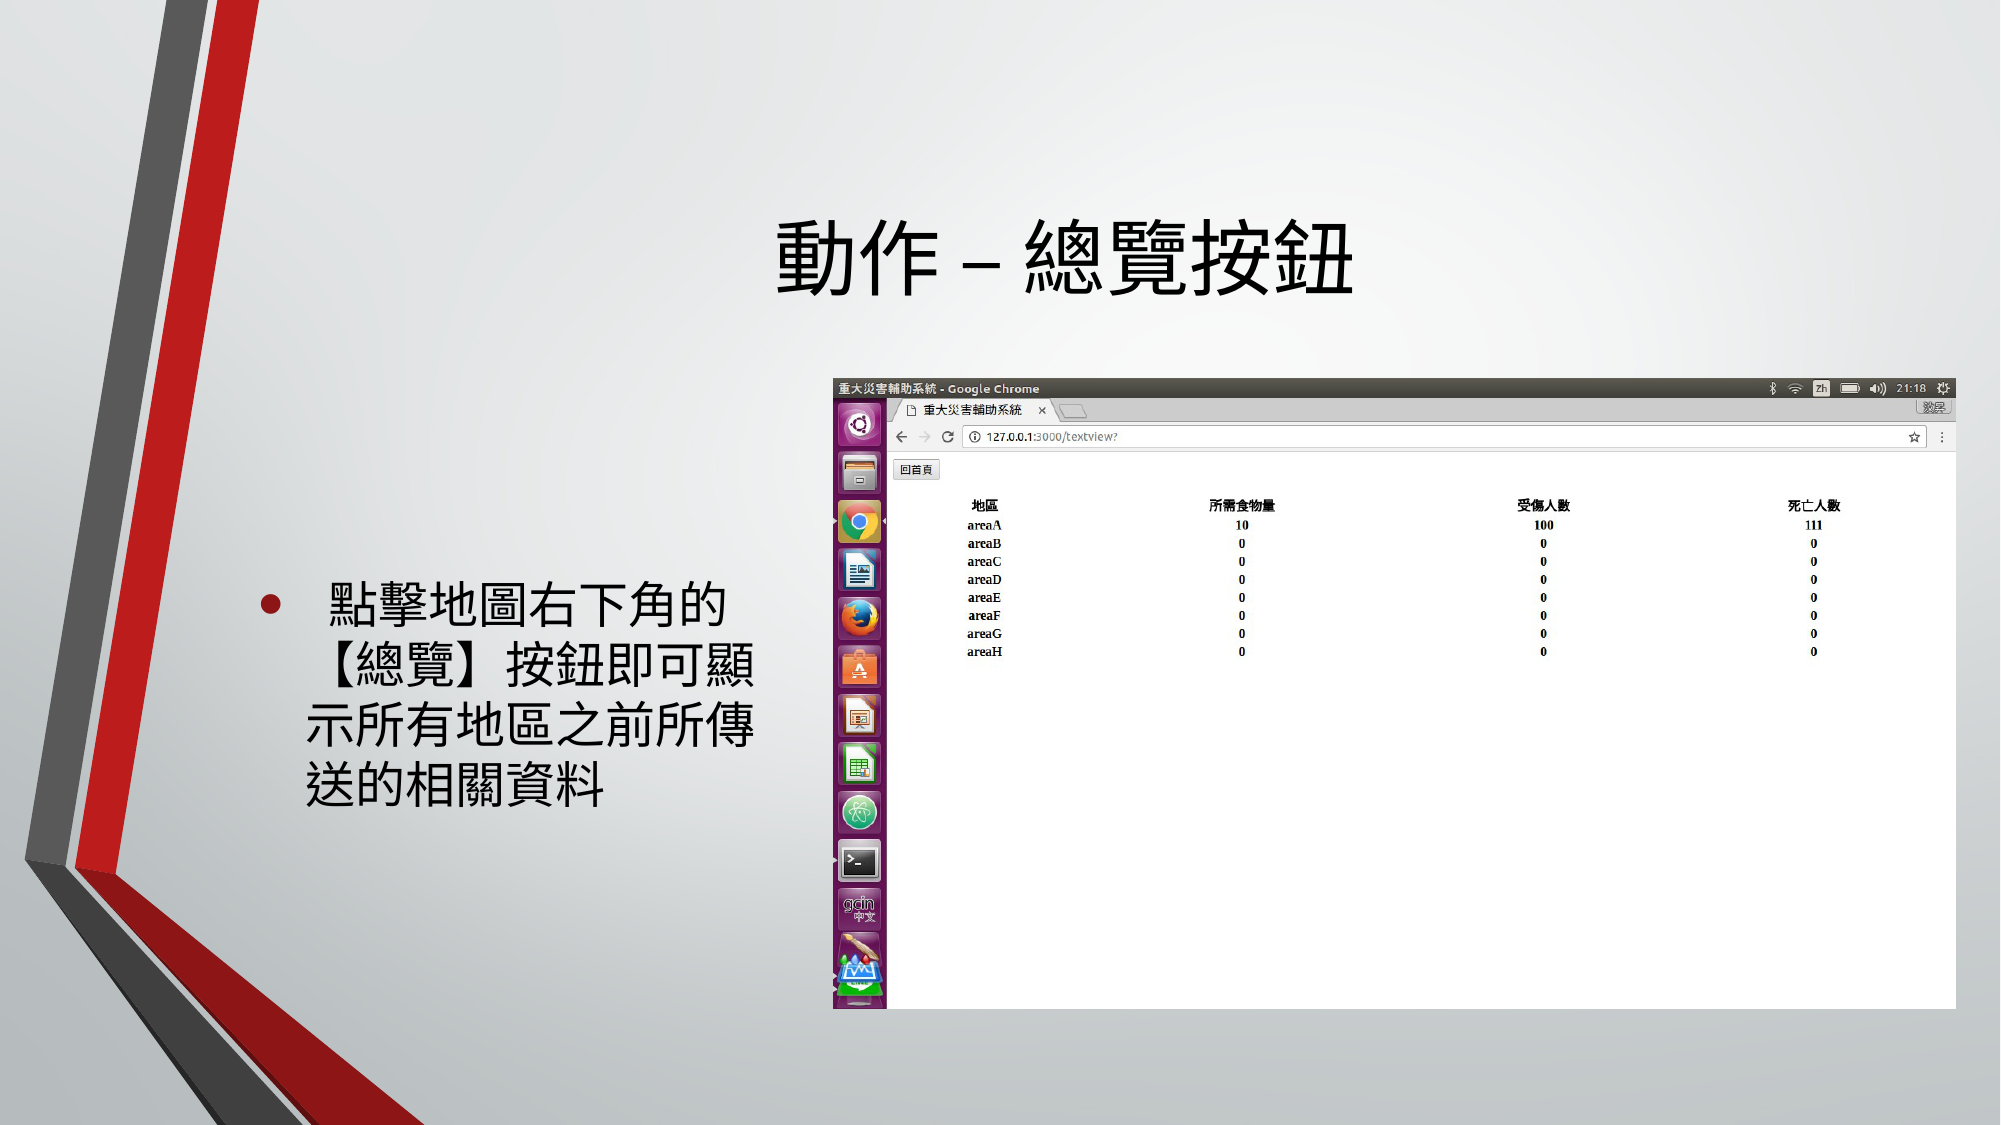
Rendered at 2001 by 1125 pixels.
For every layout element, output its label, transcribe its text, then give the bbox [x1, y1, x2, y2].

list 點擊地圖右下角的【總覽】按鈕即可顯 示所有地區之前所傳送的相關資料 [243, 437, 797, 950]
title 動作 – 總覽按鈕 [243, 112, 1887, 400]
picture [833, 378, 1956, 1010]
